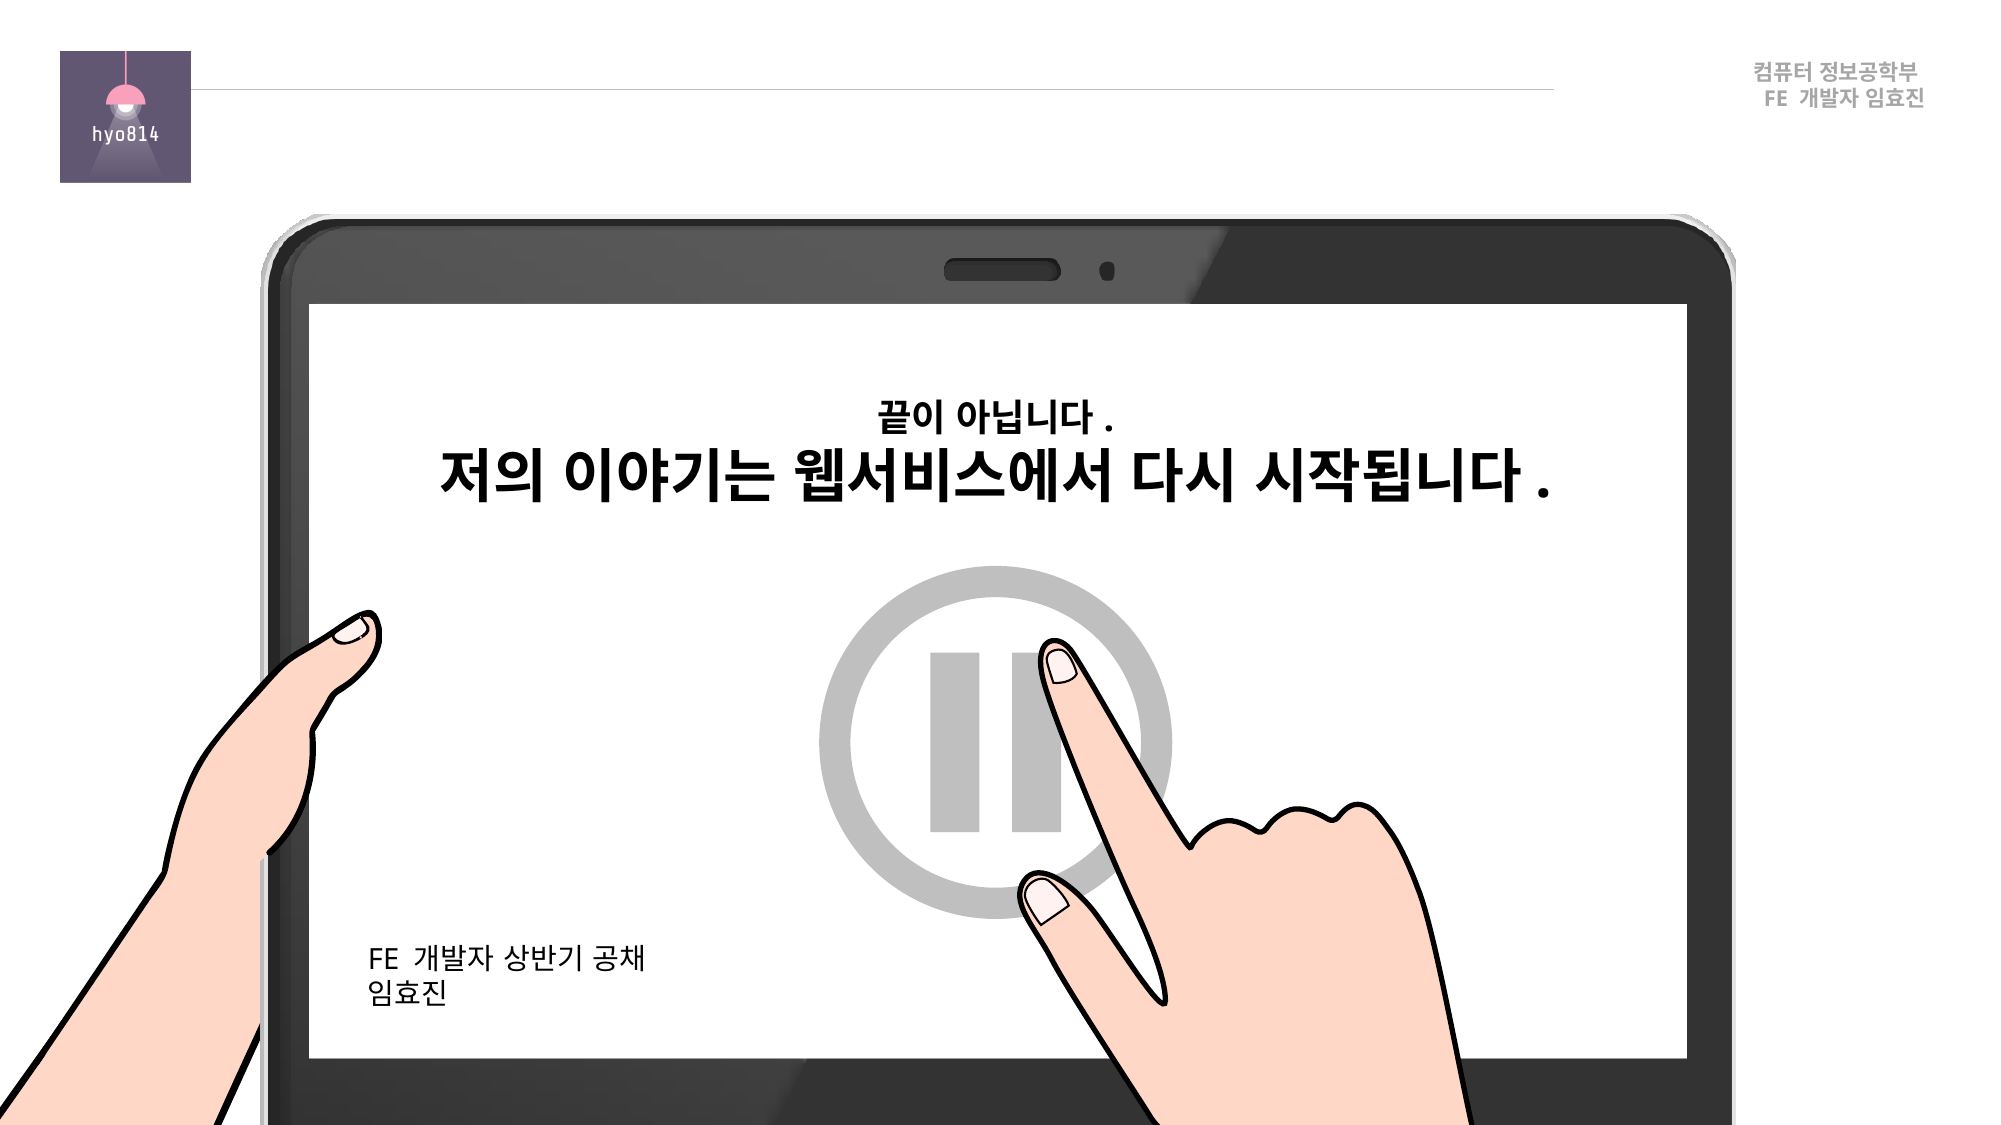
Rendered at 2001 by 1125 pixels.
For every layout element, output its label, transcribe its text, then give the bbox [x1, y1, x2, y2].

text_box 컴퓨터 정보공학부 FE 개발자 임효진 [1614, 51, 1940, 119]
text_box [930, 652, 1016, 833]
picture [60, 51, 191, 183]
picture [0, 214, 1736, 1125]
